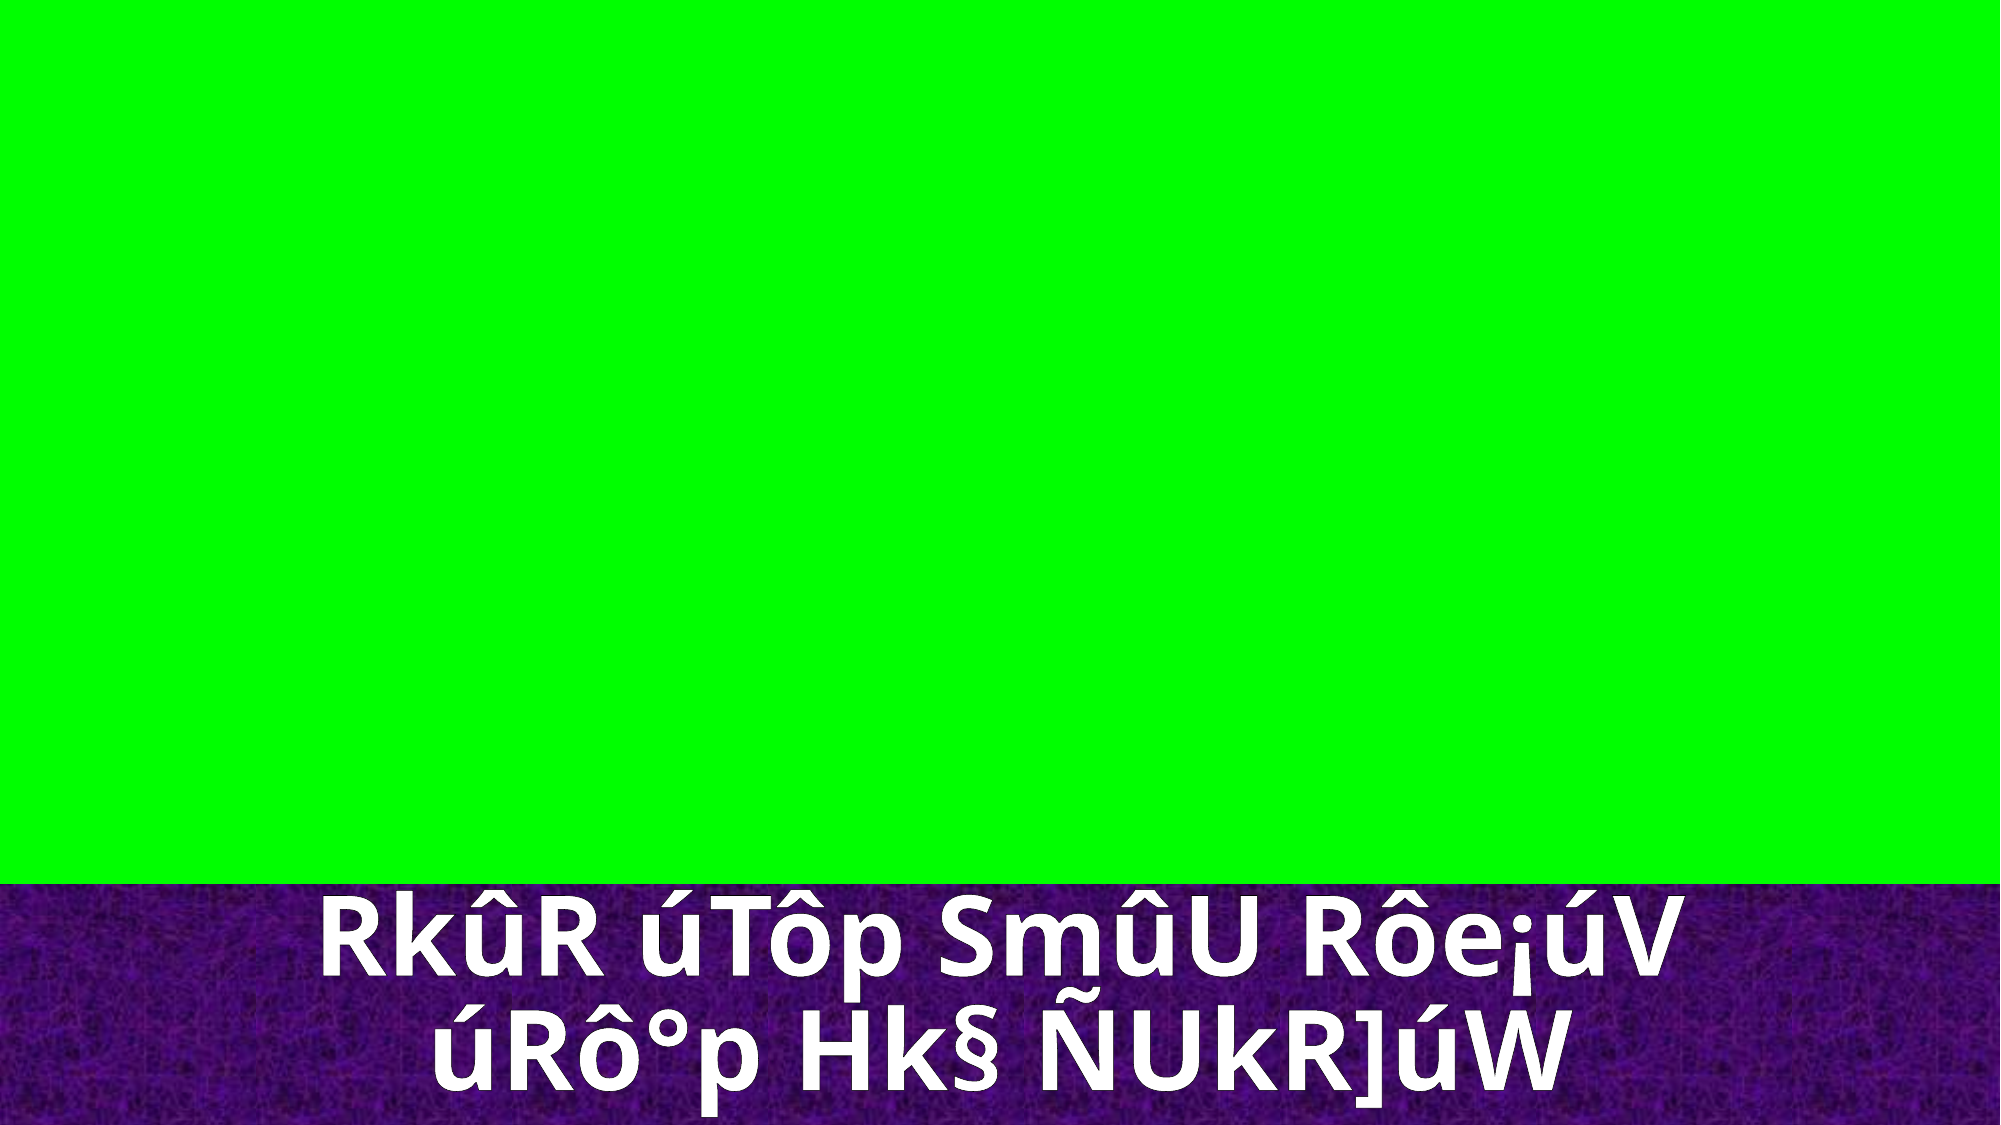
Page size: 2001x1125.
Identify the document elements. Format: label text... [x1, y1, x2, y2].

text_box [0, 884, 2000, 1125]
text_box RkûR úTôp SmûU Rôe¡úV úRô°p Hk§ ÑUkR]úW [259, 876, 1741, 1121]
